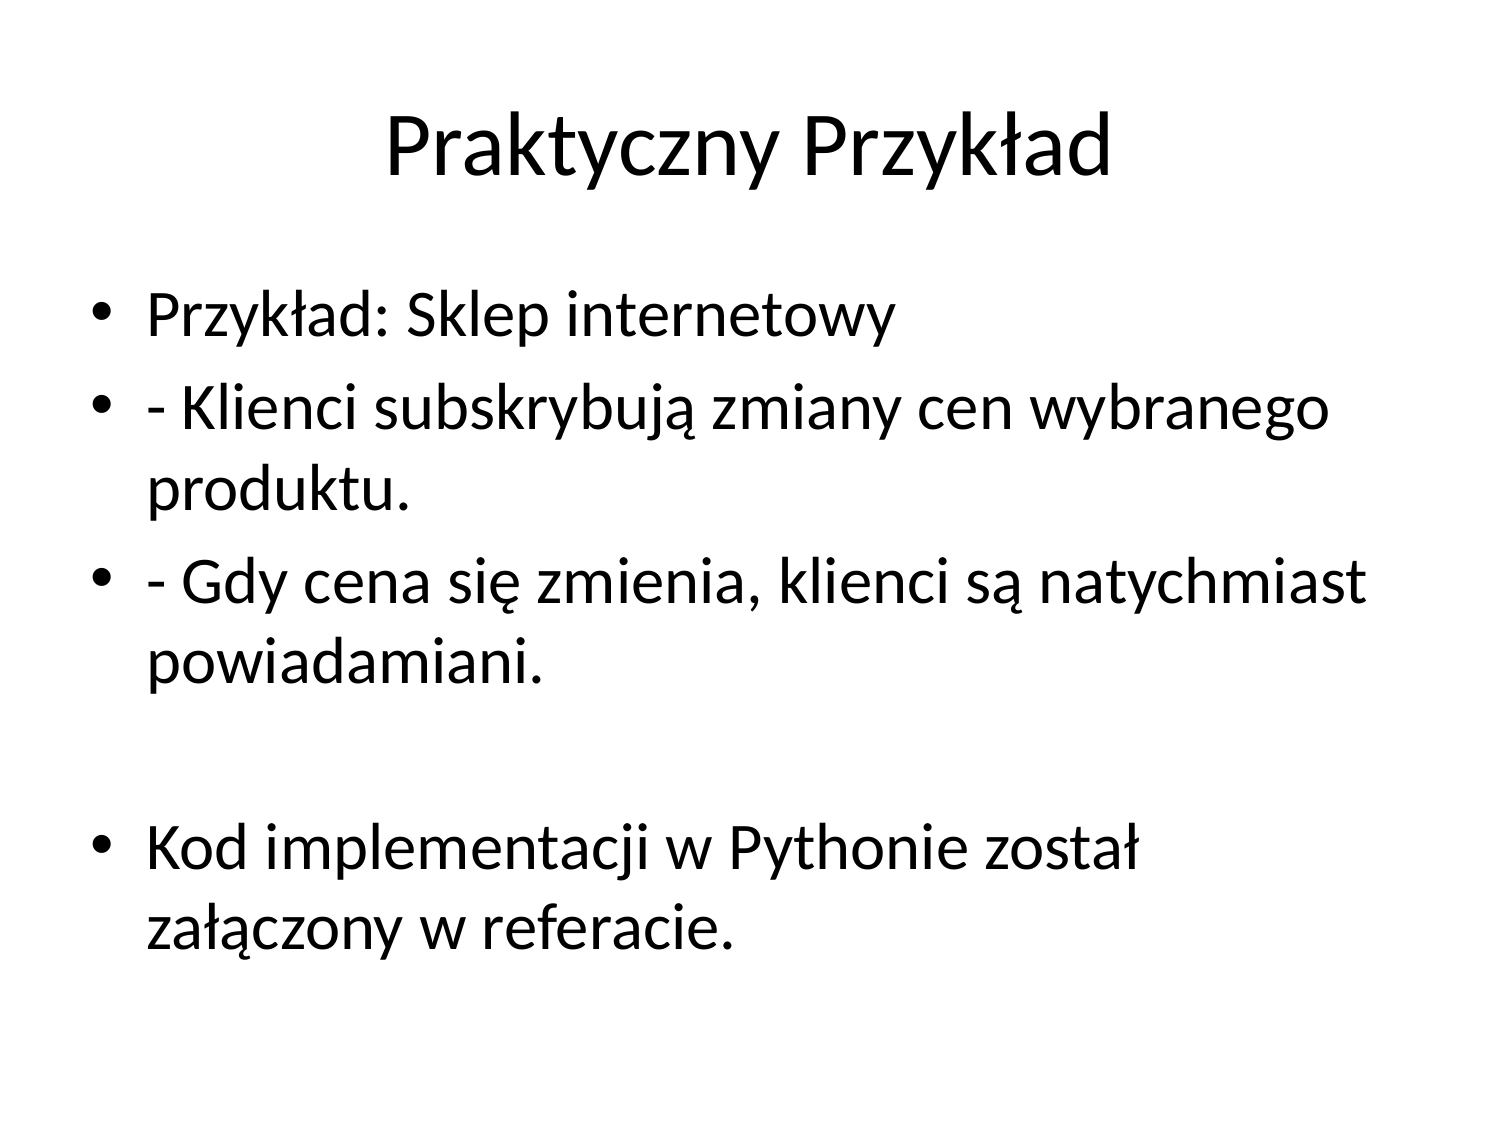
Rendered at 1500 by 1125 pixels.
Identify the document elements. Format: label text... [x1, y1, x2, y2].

title Praktyczny Przykład [75, 45, 1425, 233]
list Przykład: Sklep internetowy - Klienci subskrybują zmiany cen wybranego produktu. - Gdy cena się zmienia, klienci są natychmiast powiadamiani. Kod implementacji w Pythonie został załączony w referacie. [75, 262, 1425, 1005]
